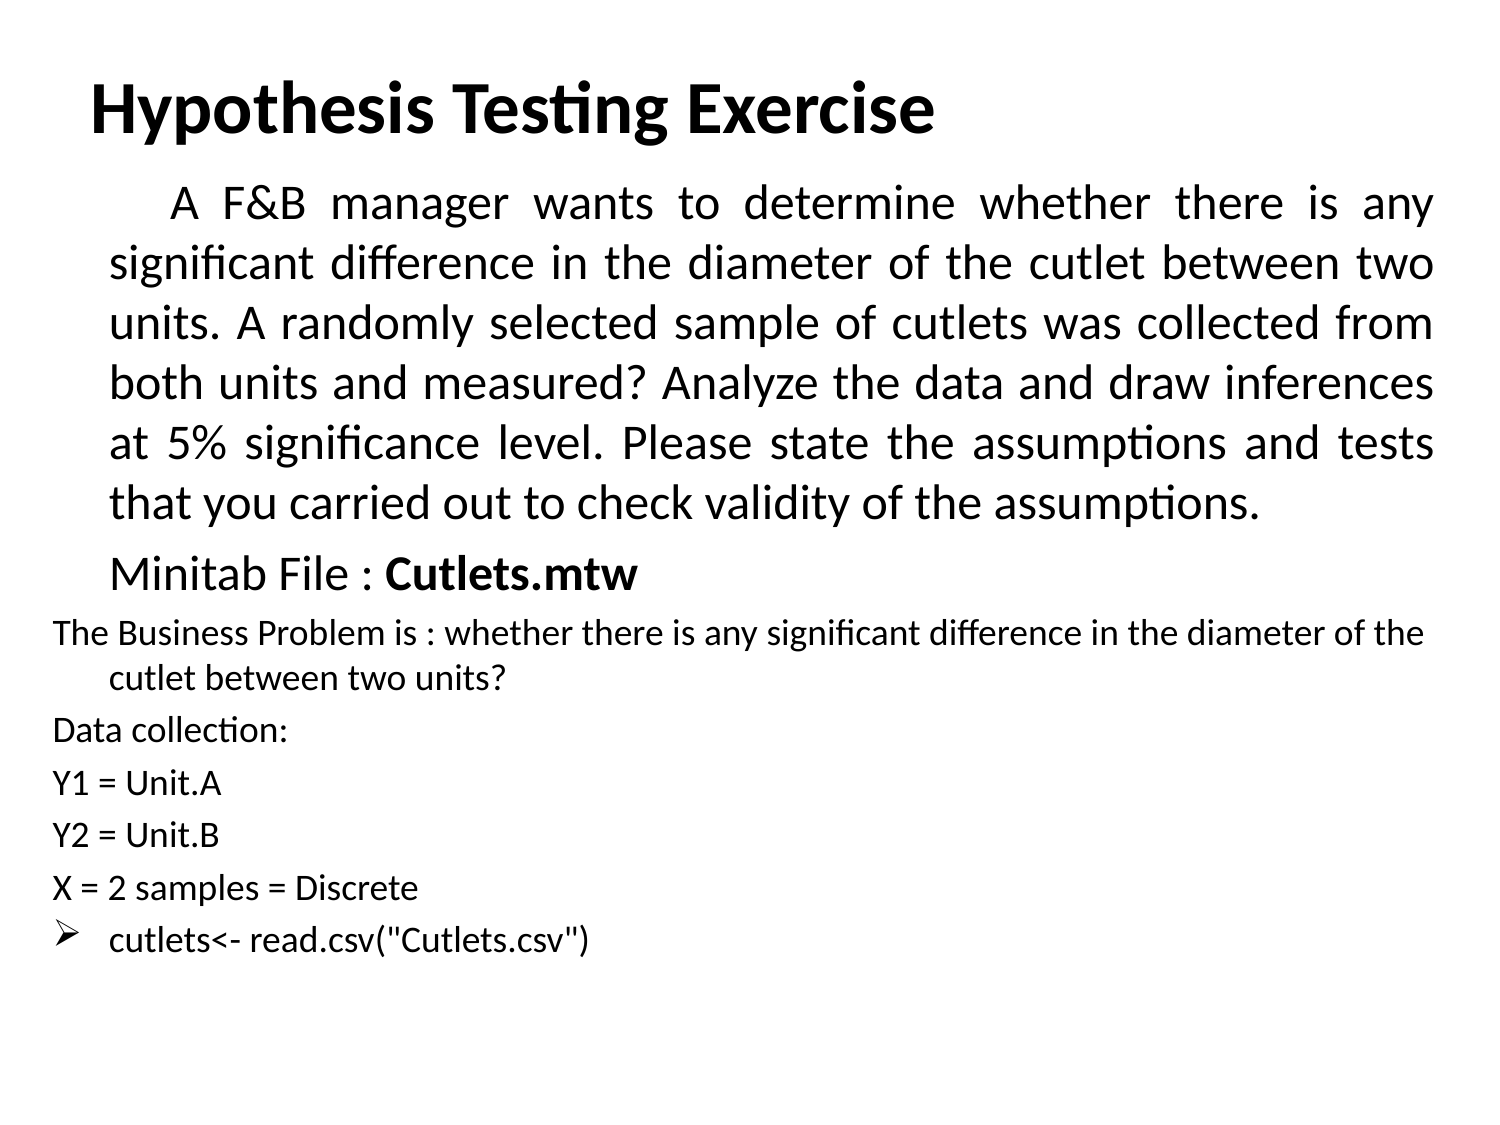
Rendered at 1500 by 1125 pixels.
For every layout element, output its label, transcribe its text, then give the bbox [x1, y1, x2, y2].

title Hypothesis Testing Exercise [75, 45, 1425, 162]
list A F&B manager wants to determine whether there is any significant difference in the diameter of the cutlet between two units. A randomly selected sample of cutlets was collected from both units and measured? Analyze the data and draw inferences at 5% significance level. Please state the assumptions and tests that you carried out to check validity of the assumptions. Minitab File : Cutlets.mtw The Business Problem is : whether there is any significant difference in the diameter of the cutlet between two units? Data collection: Y1 = Unit.A Y2 = Unit.B X = 2 samples = Discrete cutlets<- read.csv("Cutlets.csv") [37, 162, 1450, 1063]
